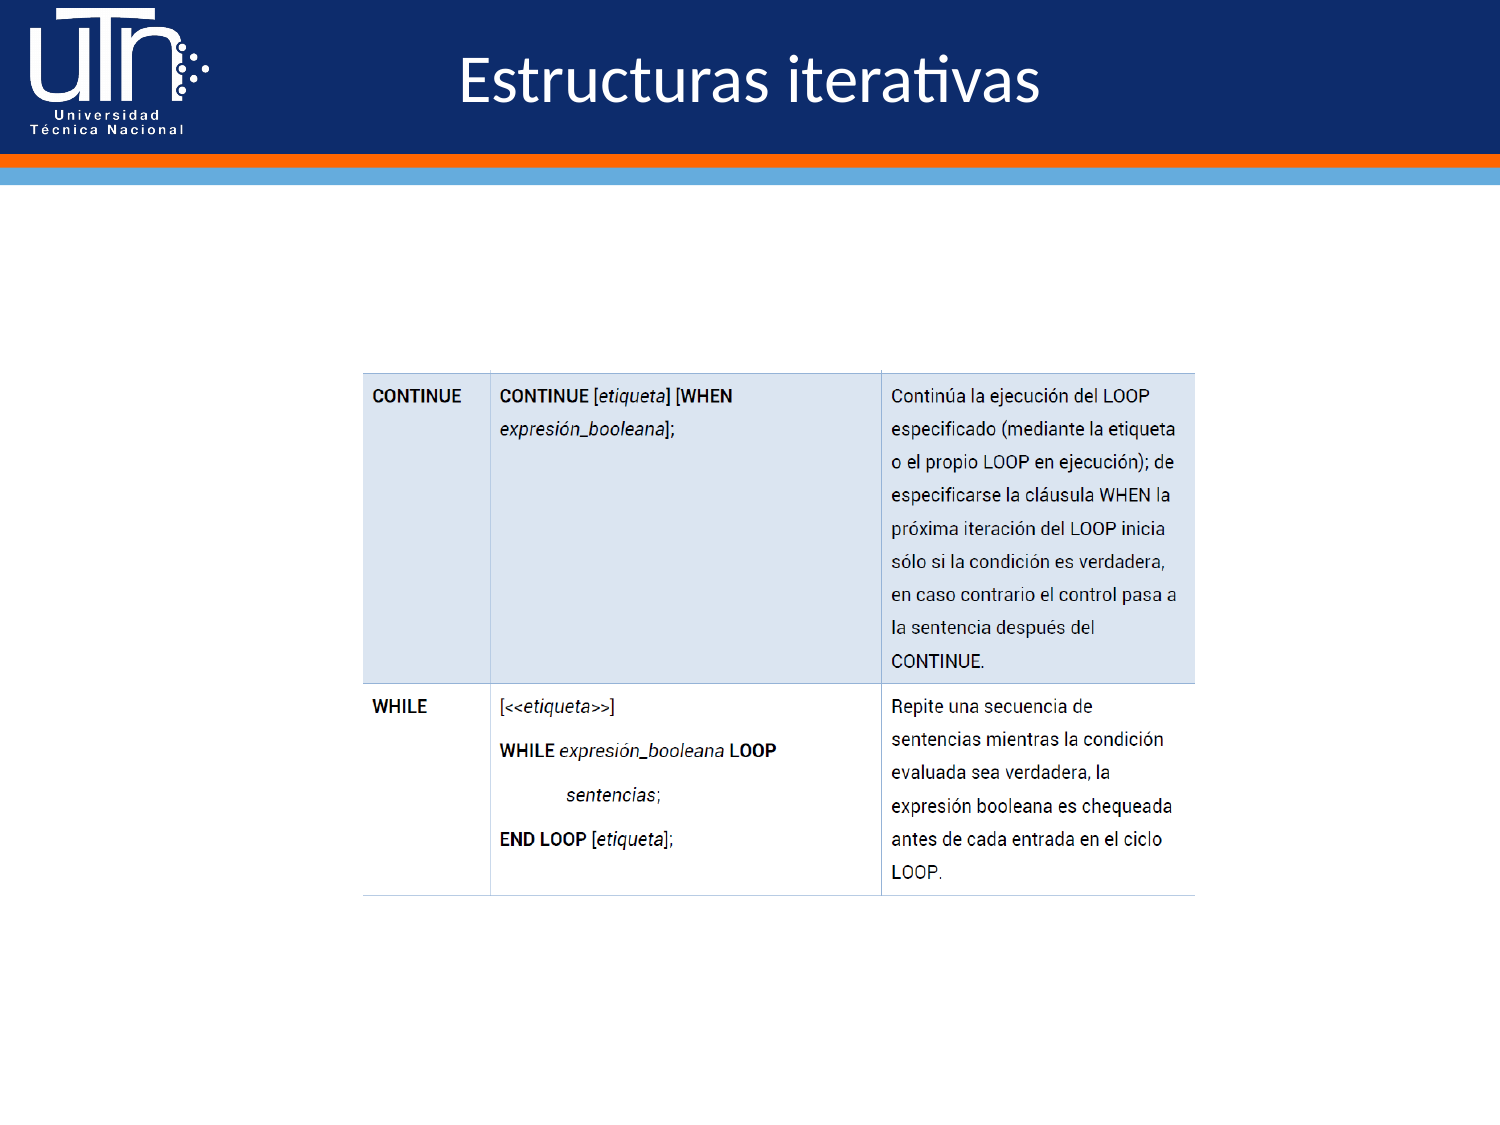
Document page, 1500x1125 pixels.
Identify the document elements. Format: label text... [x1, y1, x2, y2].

title Estructuras iterativas [0, 0, 1500, 154]
picture [363, 370, 1195, 896]
